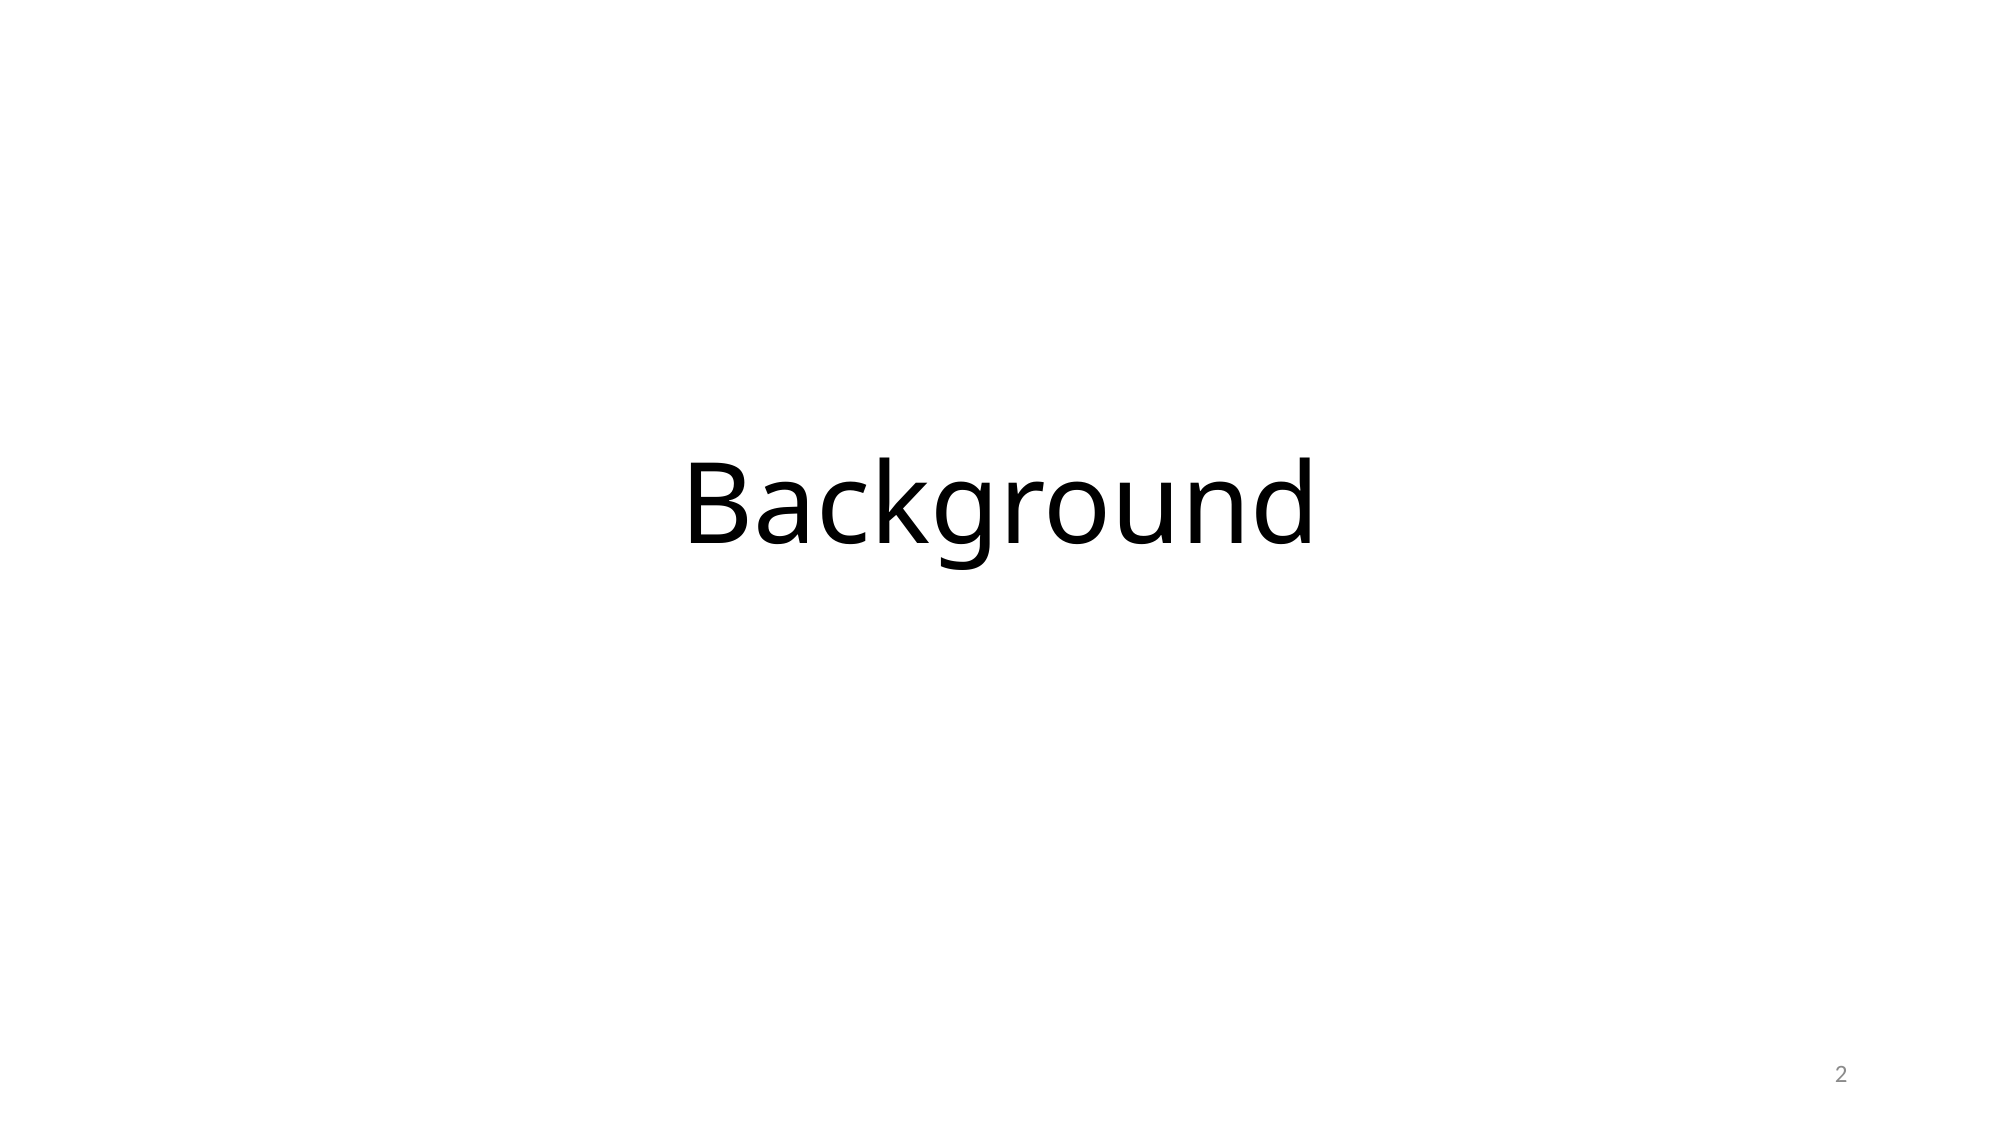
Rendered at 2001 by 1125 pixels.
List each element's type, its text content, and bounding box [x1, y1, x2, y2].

title Background [249, 184, 1750, 576]
slide_number 2 [1412, 1042, 1863, 1103]
